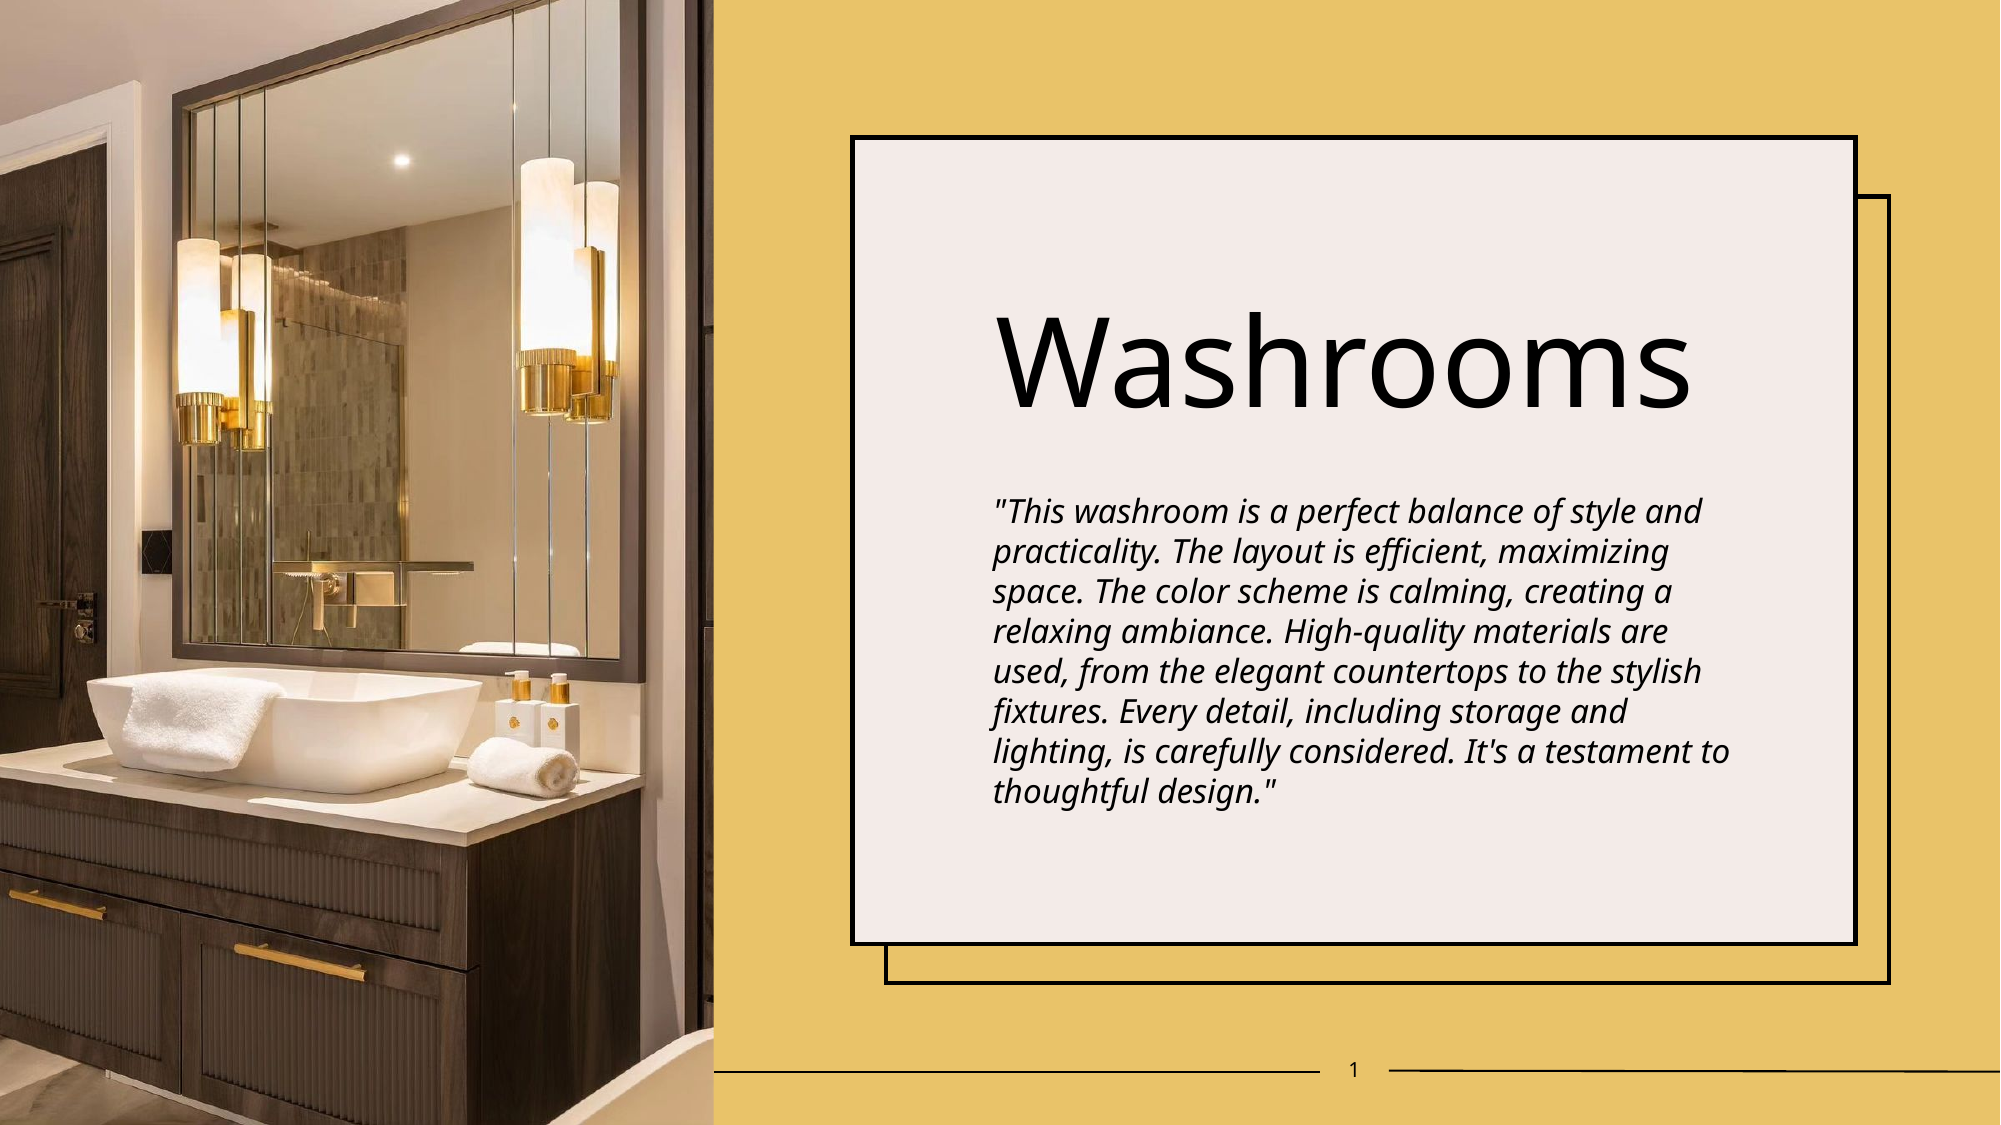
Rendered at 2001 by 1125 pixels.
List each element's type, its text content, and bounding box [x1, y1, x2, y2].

list "This washroom is a perfect balance of style and practicality. The layout is efficient, maximizing space. The color scheme is calming, creating a relaxing ambiance. High-quality materials are used, from the elegant countertops to the stylish fixtures. Every detail, including storage and lighting, is carefully considered. It's a testament to thoughtful design." [978, 483, 1769, 833]
slide_number 1 [1324, 1050, 1385, 1091]
picture [0, 0, 714, 1125]
title Washrooms [980, 292, 1795, 484]
